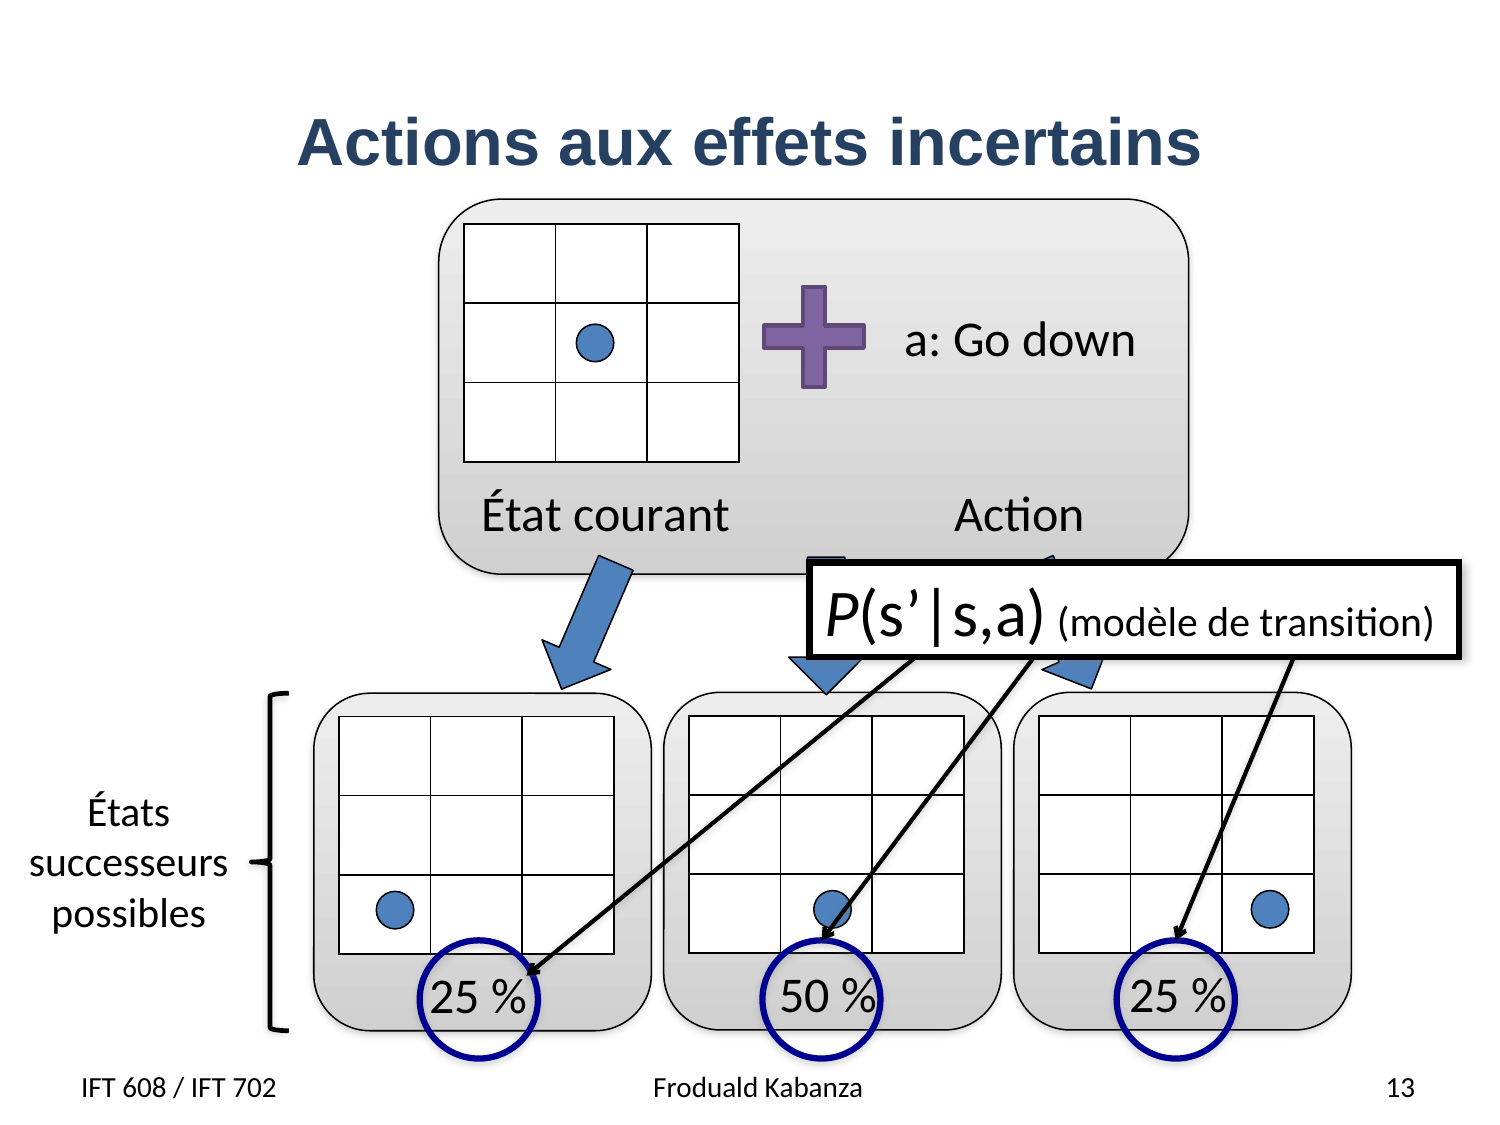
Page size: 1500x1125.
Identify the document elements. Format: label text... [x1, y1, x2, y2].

table_cell [648, 304, 738, 382]
table_cell [465, 383, 555, 461]
title Actions aux effets incertains [75, 45, 1425, 233]
text_box [260, 693, 289, 1031]
table_header [648, 225, 738, 302]
table_cell [465, 304, 555, 382]
table_header [465, 225, 555, 302]
text_box [576, 324, 614, 362]
table_cell [556, 383, 646, 461]
table_cell [648, 383, 738, 461]
text_box Action [939, 474, 1100, 549]
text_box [419, 562, 1460, 1059]
text_box [762, 285, 866, 389]
table_cell [556, 304, 646, 382]
text_box [438, 233, 1189, 560]
footer Froduald Kabanza [520, 1067, 996, 1117]
text_box [596, 555, 610, 560]
text_box [376, 891, 414, 929]
slide_number IFT 608 / IFT 702 [66, 1056, 356, 1117]
table_header [340, 717, 414, 795]
table_header [556, 225, 646, 302]
text_box a: Go down [889, 299, 1152, 374]
text_box États successeurs possibles [0, 777, 260, 943]
table_cell [340, 796, 414, 874]
text_box État courant [467, 474, 745, 549]
text_box [313, 693, 414, 1031]
slide_number 13 [1080, 1067, 1431, 1117]
table_cell [340, 876, 414, 953]
